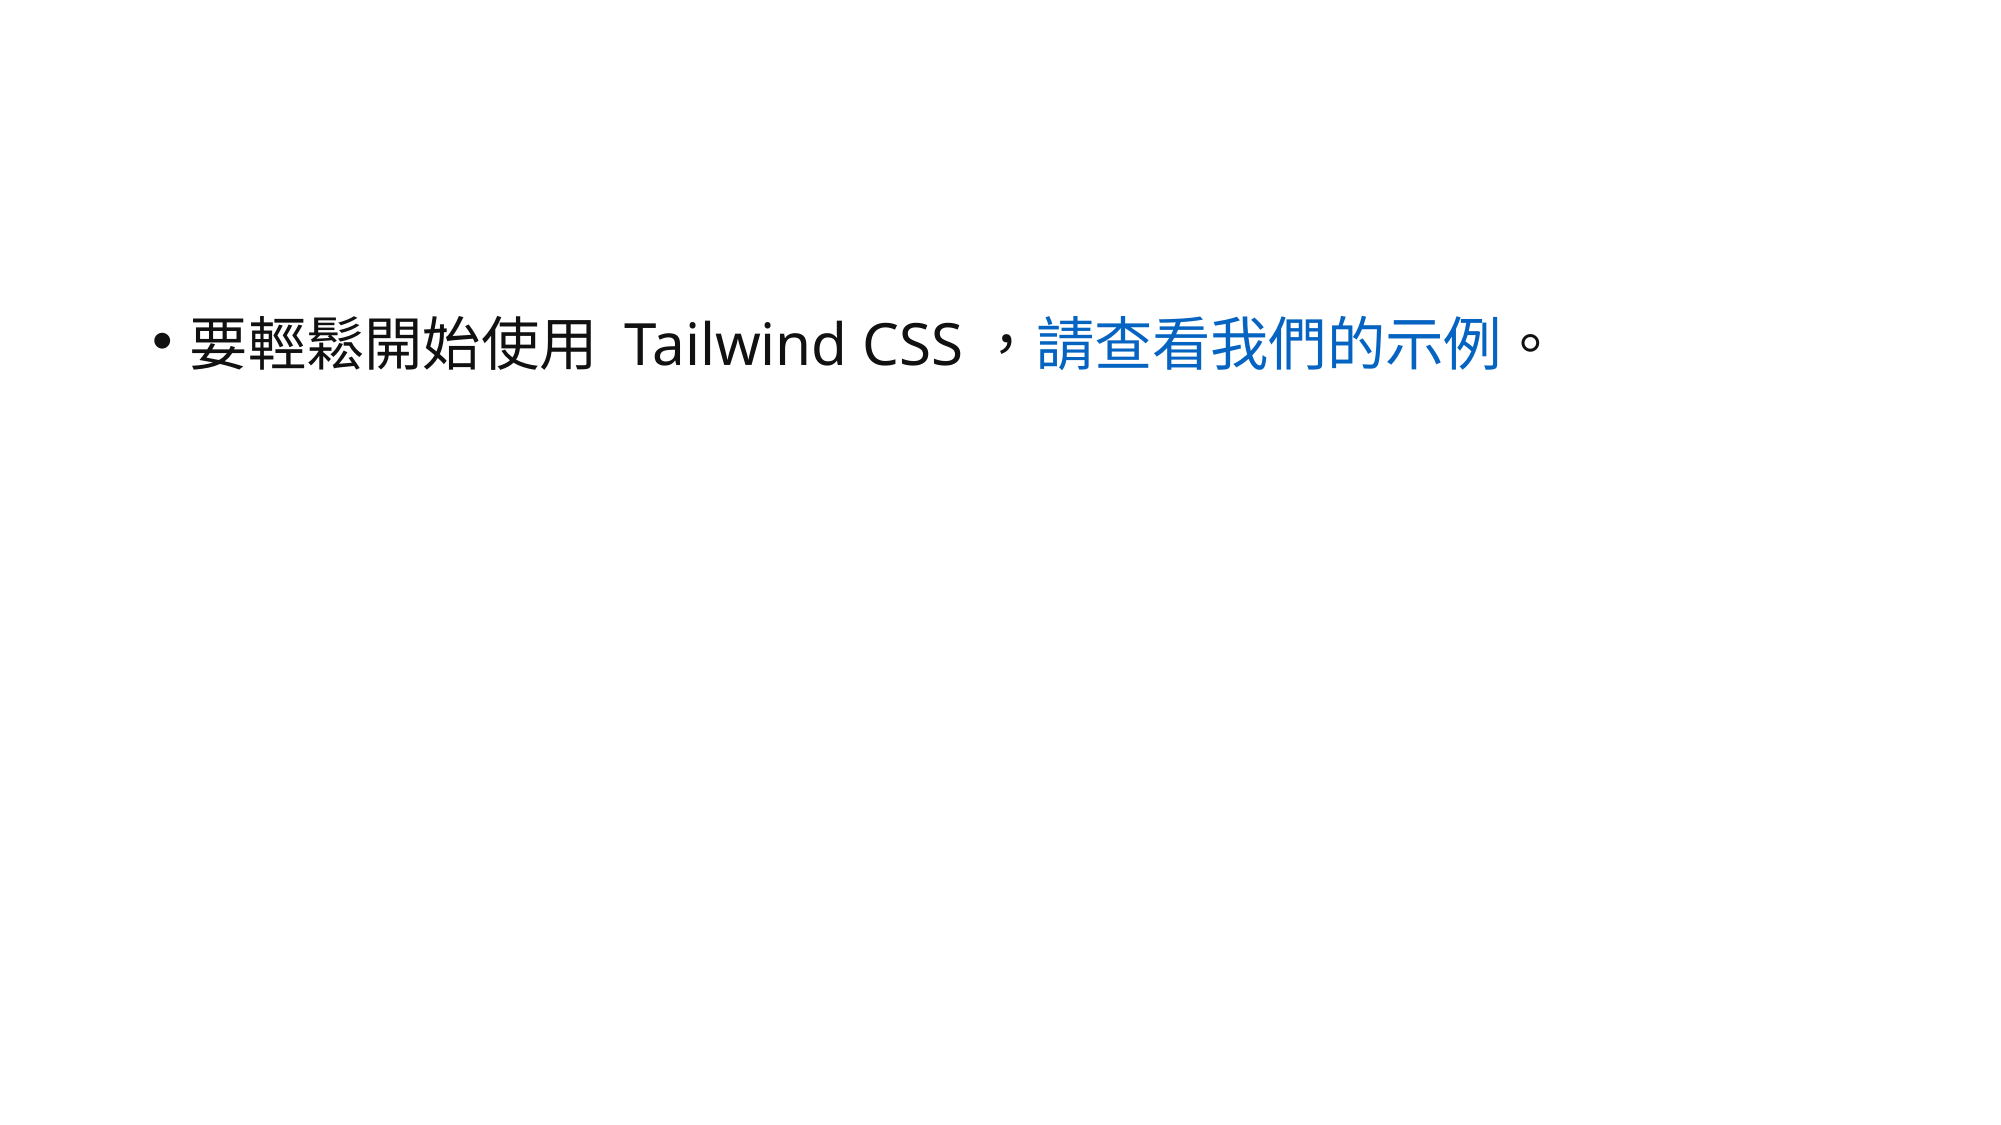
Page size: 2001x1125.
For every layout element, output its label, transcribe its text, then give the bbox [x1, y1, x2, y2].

list 要輕鬆開始使用 Tailwind CSS，請查看我們的示例。 [137, 299, 1863, 1014]
